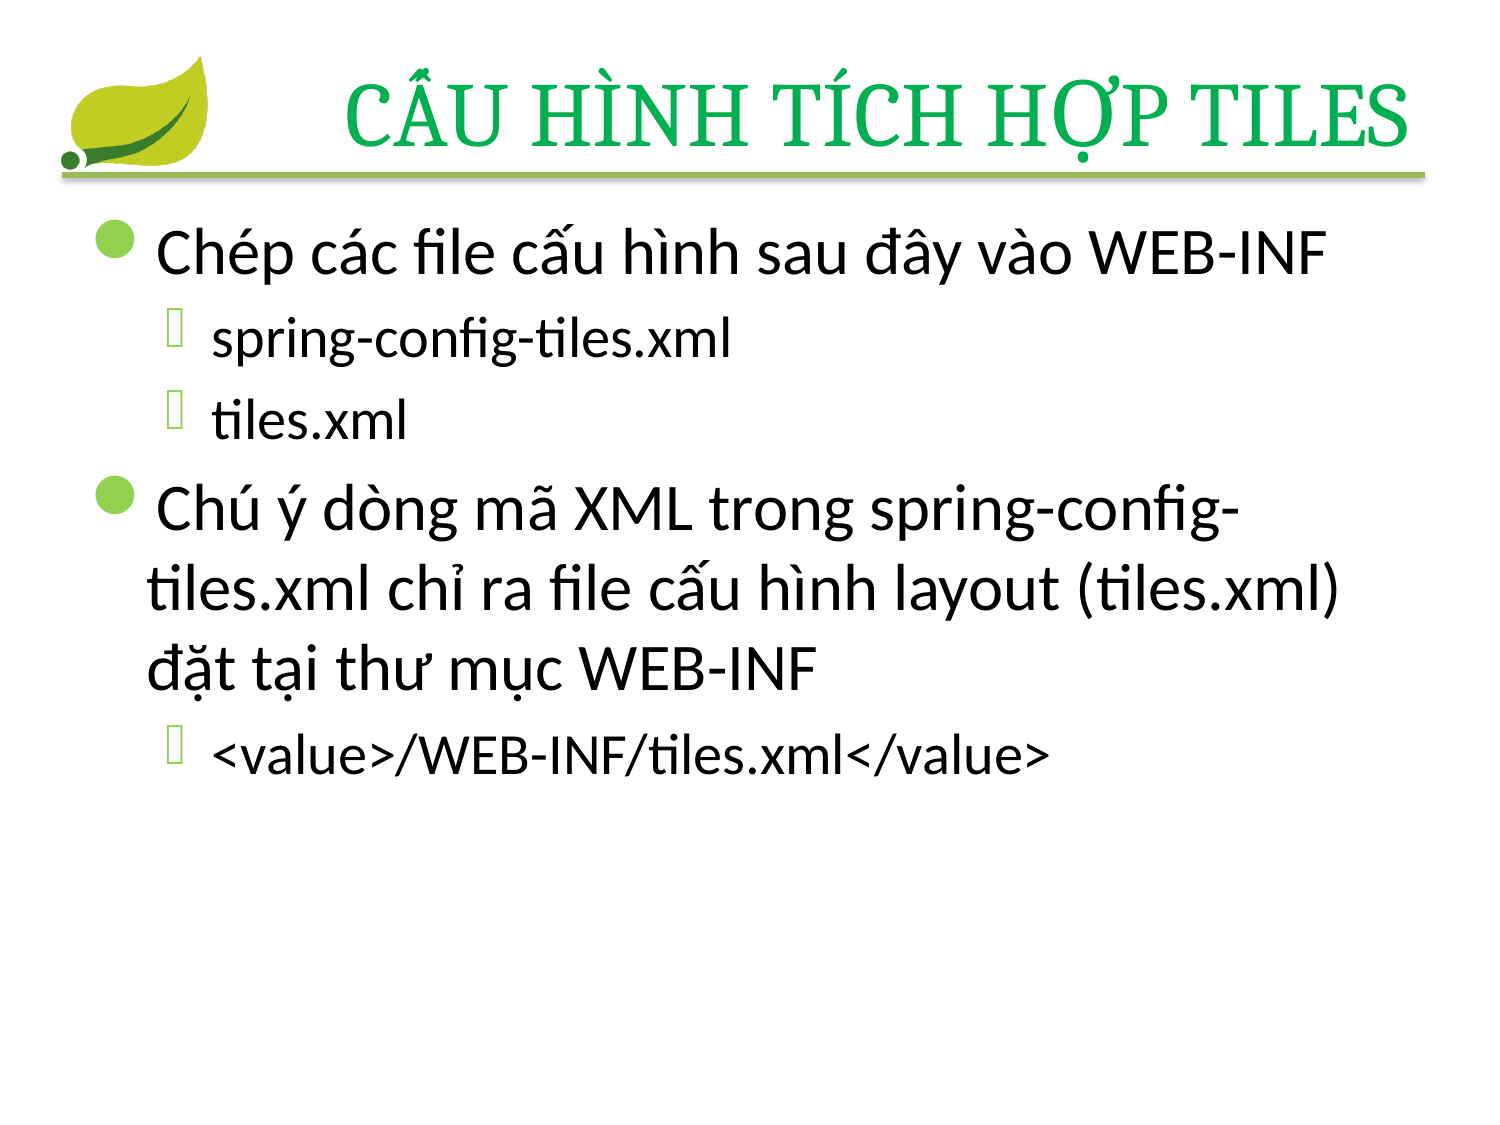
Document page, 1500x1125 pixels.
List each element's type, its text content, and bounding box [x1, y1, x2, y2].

title Cấu hình tích hợp tiles [217, 45, 1425, 175]
list Chép các file cấu hình sau đây vào WEB-INF spring-config-tiles.xml tiles.xml Chú ý dòng mã XML trong spring-config-tiles.xml chỉ ra file cấu hình layout (tiles.xml) đặt tại thư mục WEB-INF <value>/WEB-INF/tiles.xml</value> [75, 200, 1425, 1005]
picture [50, 49, 217, 175]
